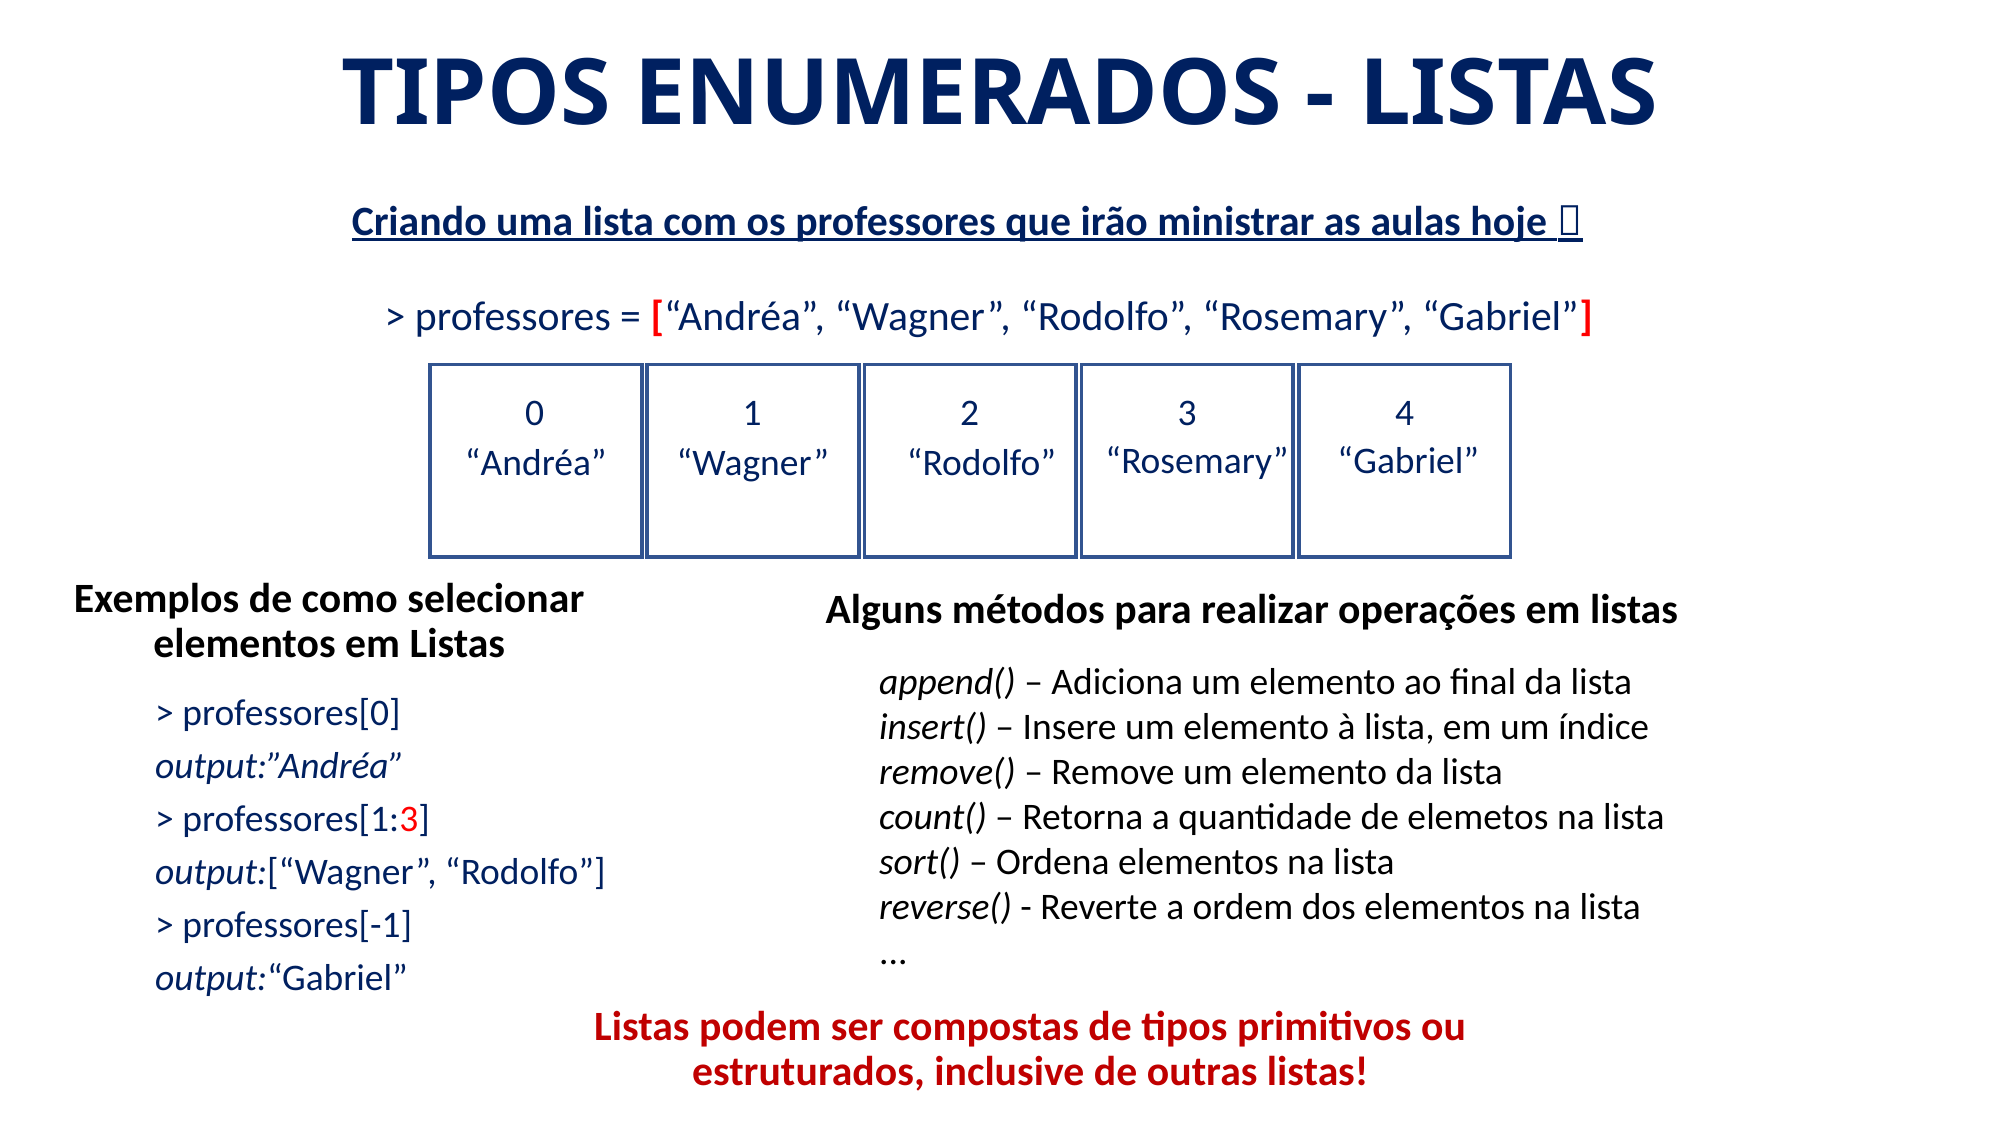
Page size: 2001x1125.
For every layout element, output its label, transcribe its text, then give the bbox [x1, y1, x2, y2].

text_box append() – Adiciona um elemento ao final da lista insert() – Insere um elemento à lista, em um índice remove() – Remove um elemento da lista count() – Retorna a quantidade de elemetos na lista sort() – Ordena elementos na lista reverse() - Reverte a ordem dos elementos na lista ... [864, 649, 1865, 980]
text_box > professores[0] output:”Andréa” > professores[1:3] output:[“Wagner”, “Rodolfo”] > professores[-1] output:“Gabriel” [130, 685, 631, 1006]
text_box Criando uma lista com os professores que irão ministrar as aulas hoje  [303, 178, 1622, 265]
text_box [360, 274, 1679, 558]
text_box Listas podem ser compostas de tipos primitivos ou estruturados, inclusive de outras listas! [478, 1006, 1574, 1093]
text_box Alguns métodos para realizar operações em listas [801, 567, 1752, 654]
text_box Exemplos de como selecionar elementos em Listas [26, 578, 623, 665]
text_box TIPOS ENUMERADOS - LISTAS [44, 25, 1956, 151]
